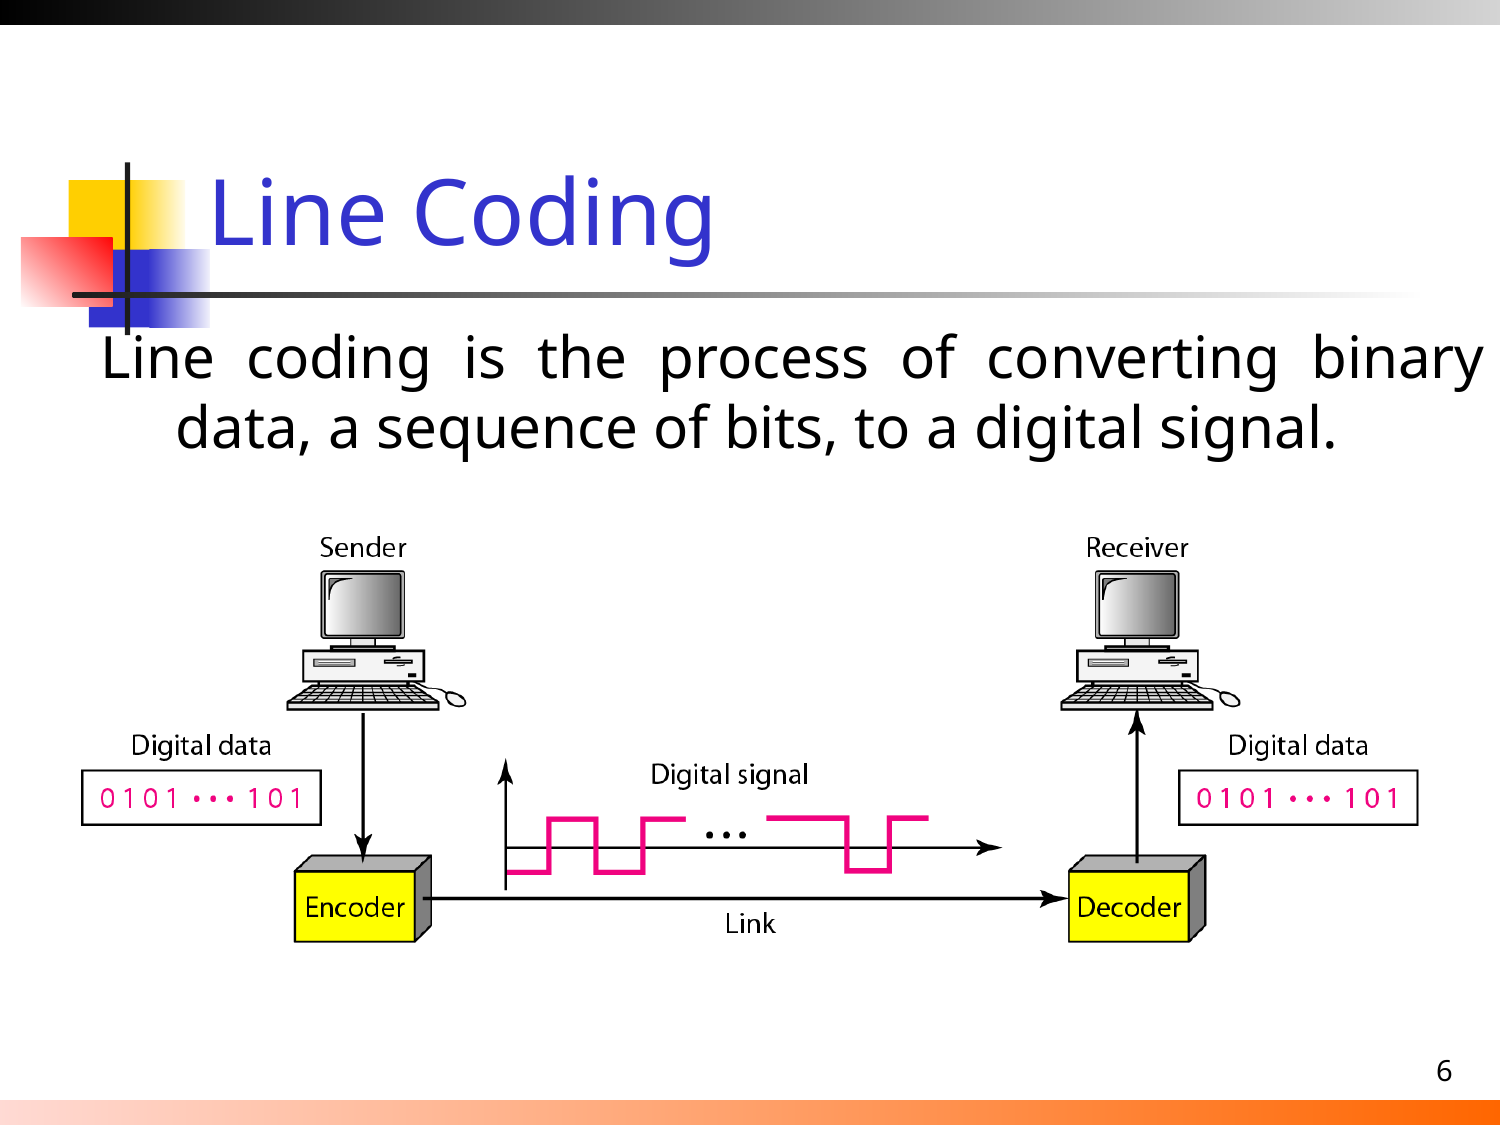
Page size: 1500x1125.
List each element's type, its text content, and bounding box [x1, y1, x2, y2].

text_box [826, 1100, 830, 1125]
text_box Line Coding [192, 154, 768, 263]
text_box [0, 512, 1463, 1088]
slide_number 51 [621, 1100, 625, 1125]
slide_number 6 [1155, 1024, 1468, 1100]
picture [81, 532, 1419, 943]
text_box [932, 1100, 936, 1125]
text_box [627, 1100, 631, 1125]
text_box Line coding is the process of converting binary data, a sequence of bits, to a digital signal. [85, 312, 1500, 476]
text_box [592, 1100, 596, 1125]
